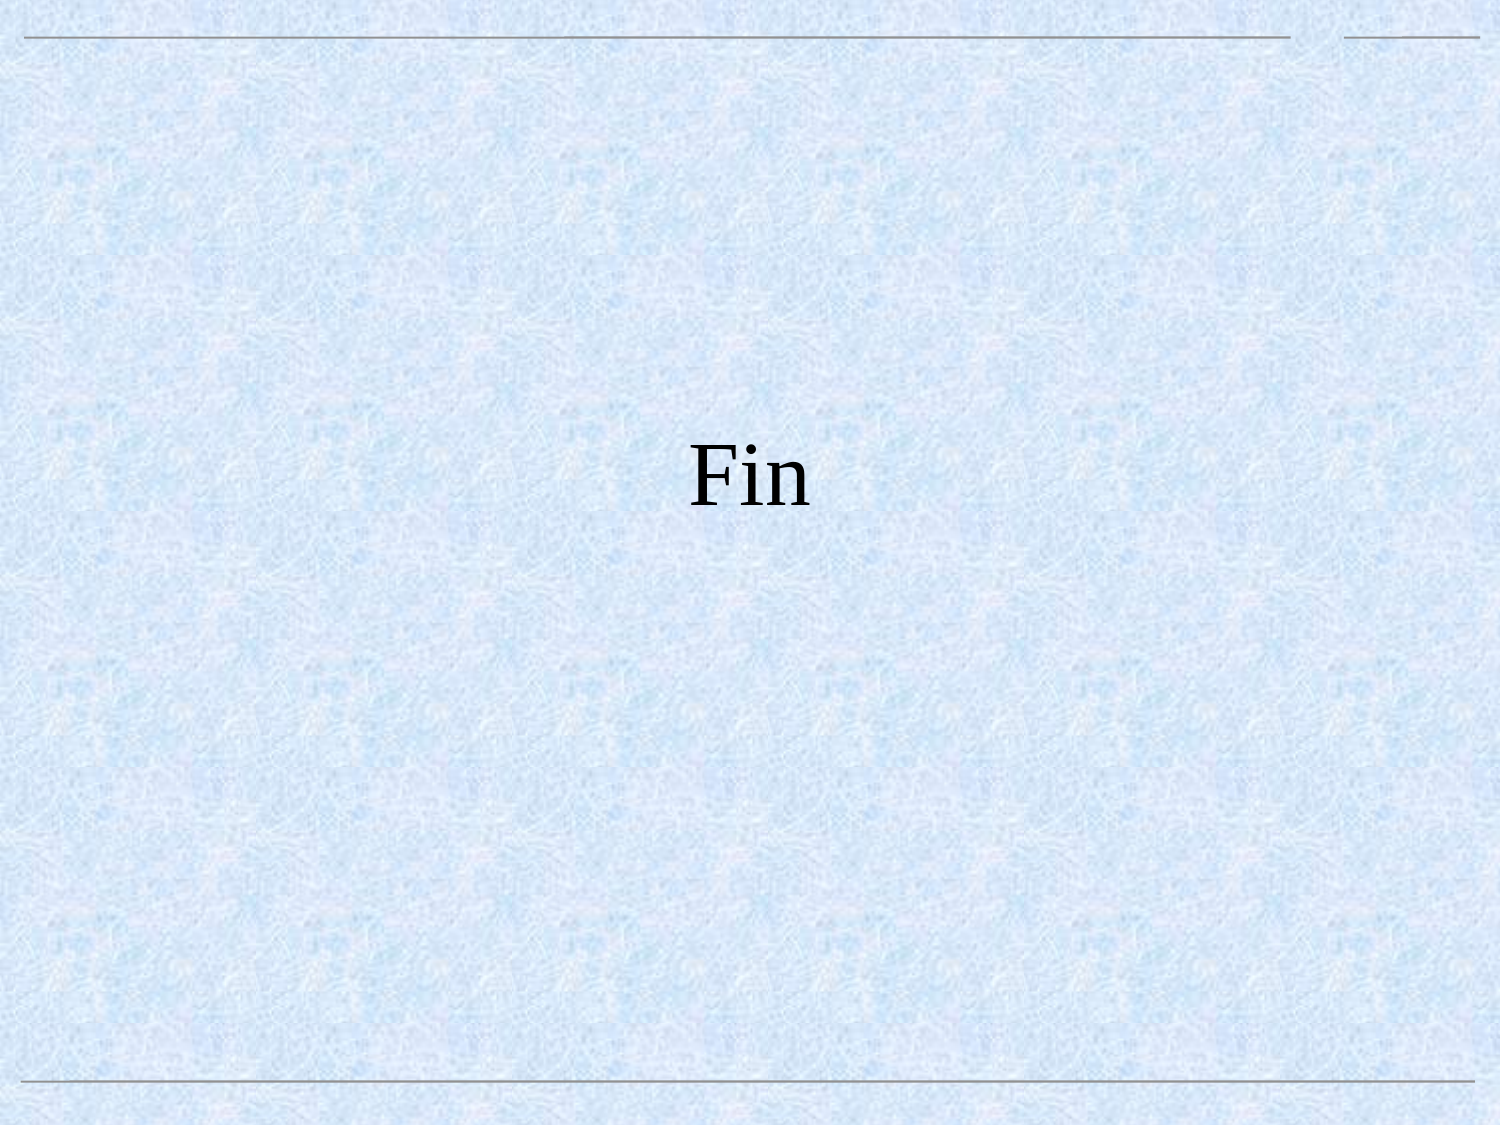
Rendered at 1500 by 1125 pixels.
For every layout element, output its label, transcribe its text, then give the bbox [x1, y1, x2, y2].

picture [0, 0, 1500, 1125]
title Fin [111, 374, 1388, 563]
